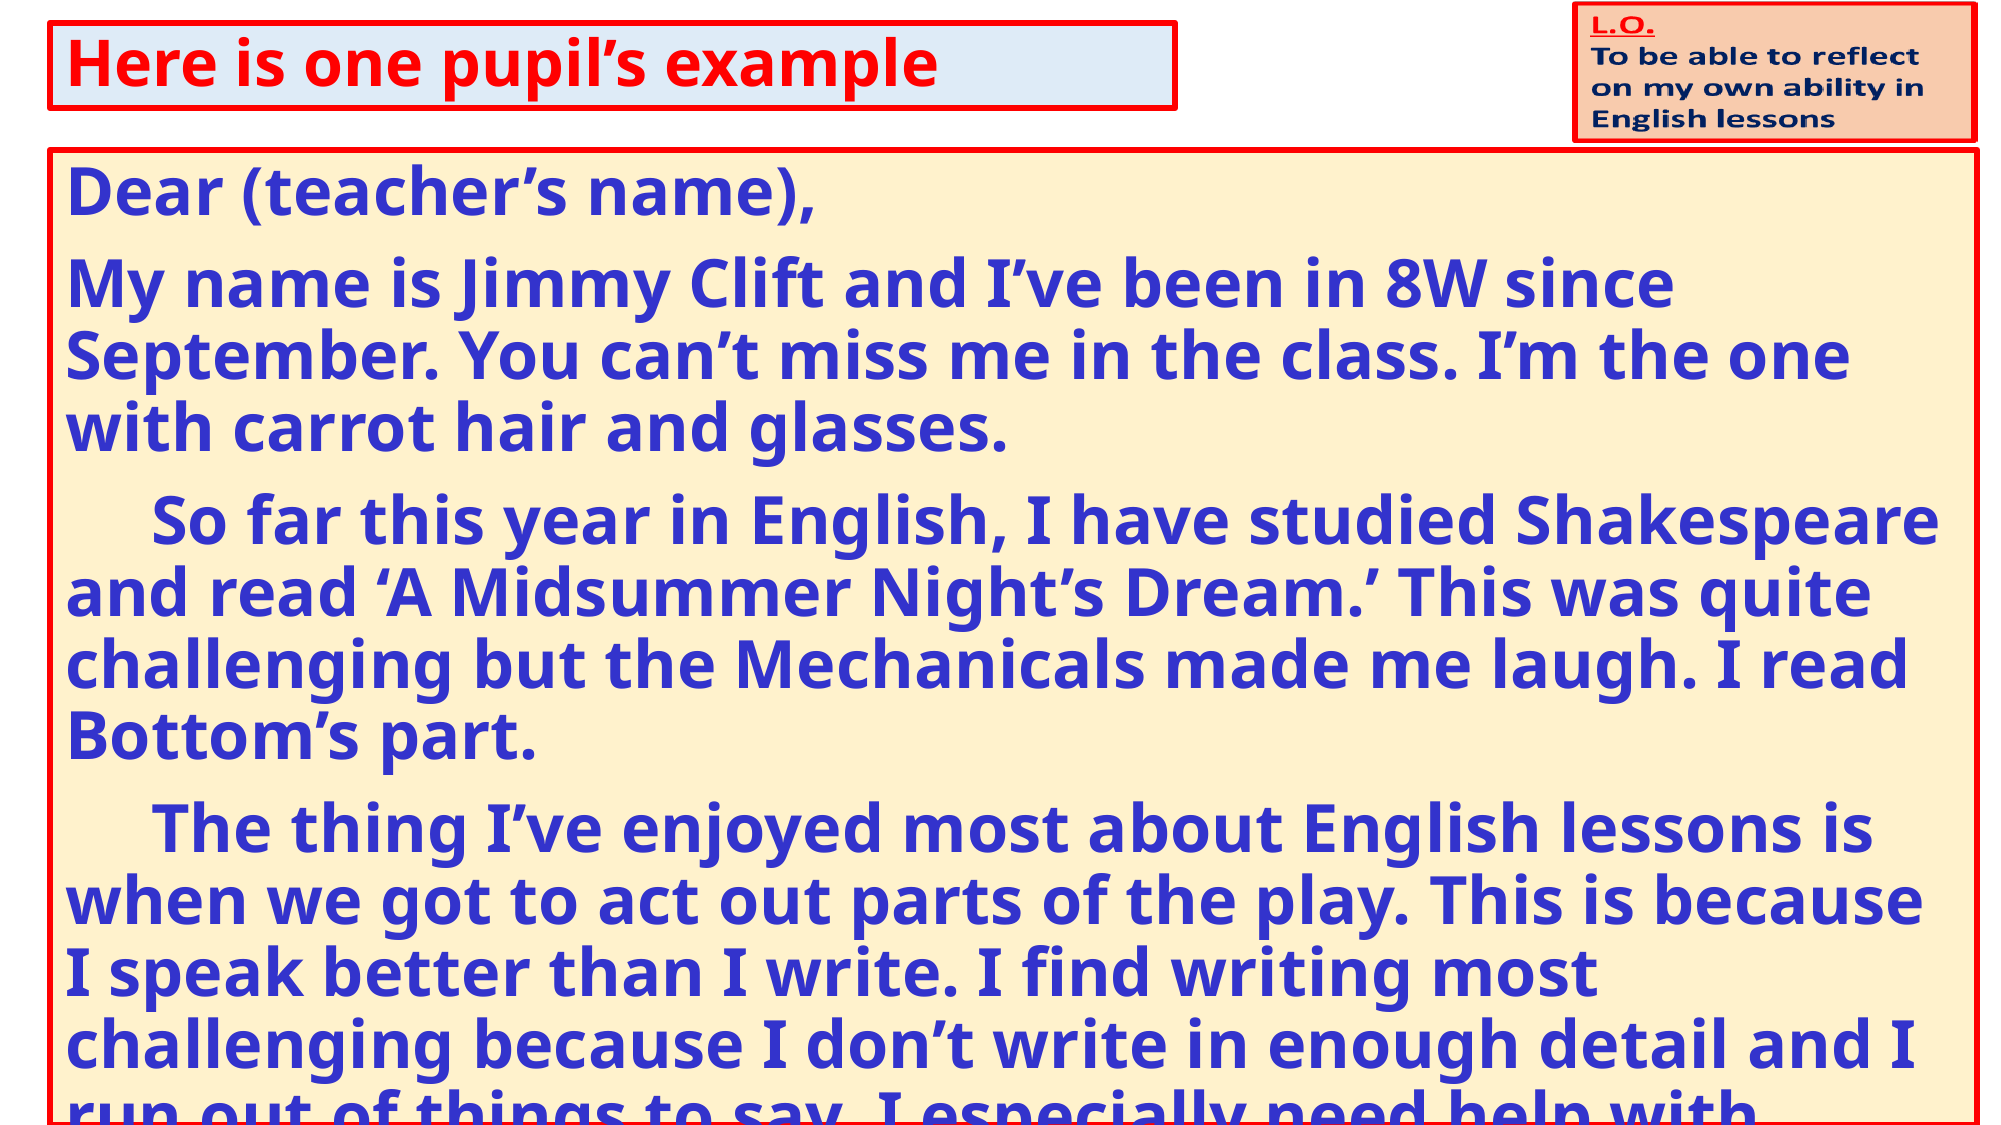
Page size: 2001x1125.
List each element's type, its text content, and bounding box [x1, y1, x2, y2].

list Dear (teacher’s name), My name is Jimmy Clift and I’ve been in 8W since September. You can’t miss me in the class. I’m the one with carrot hair and glasses. So far this year in English, I have studied Shakespeare and read ‘A Midsummer Night’s Dream.’ This was quite challenging but the Mechanicals made me laugh. I read Bottom’s part. The thing I’ve enjoyed most about English lessons is when we got to act out parts of the play. This is because I speak better than I write. I find writing most challenging because I don’t write in enough detail and I run out of things to say. I especially need help with punctuation. I forget when I need to use a full stop or a comma. By the end of the year, I want to make sure I gain more confidence with using better words including trying to use fewer ANDs and instead use better connectives. Yours sincerely, Jimmy [50, 149, 1978, 1125]
picture [1566, 0, 1978, 150]
title Here is one pupil’s example [50, 22, 1175, 109]
